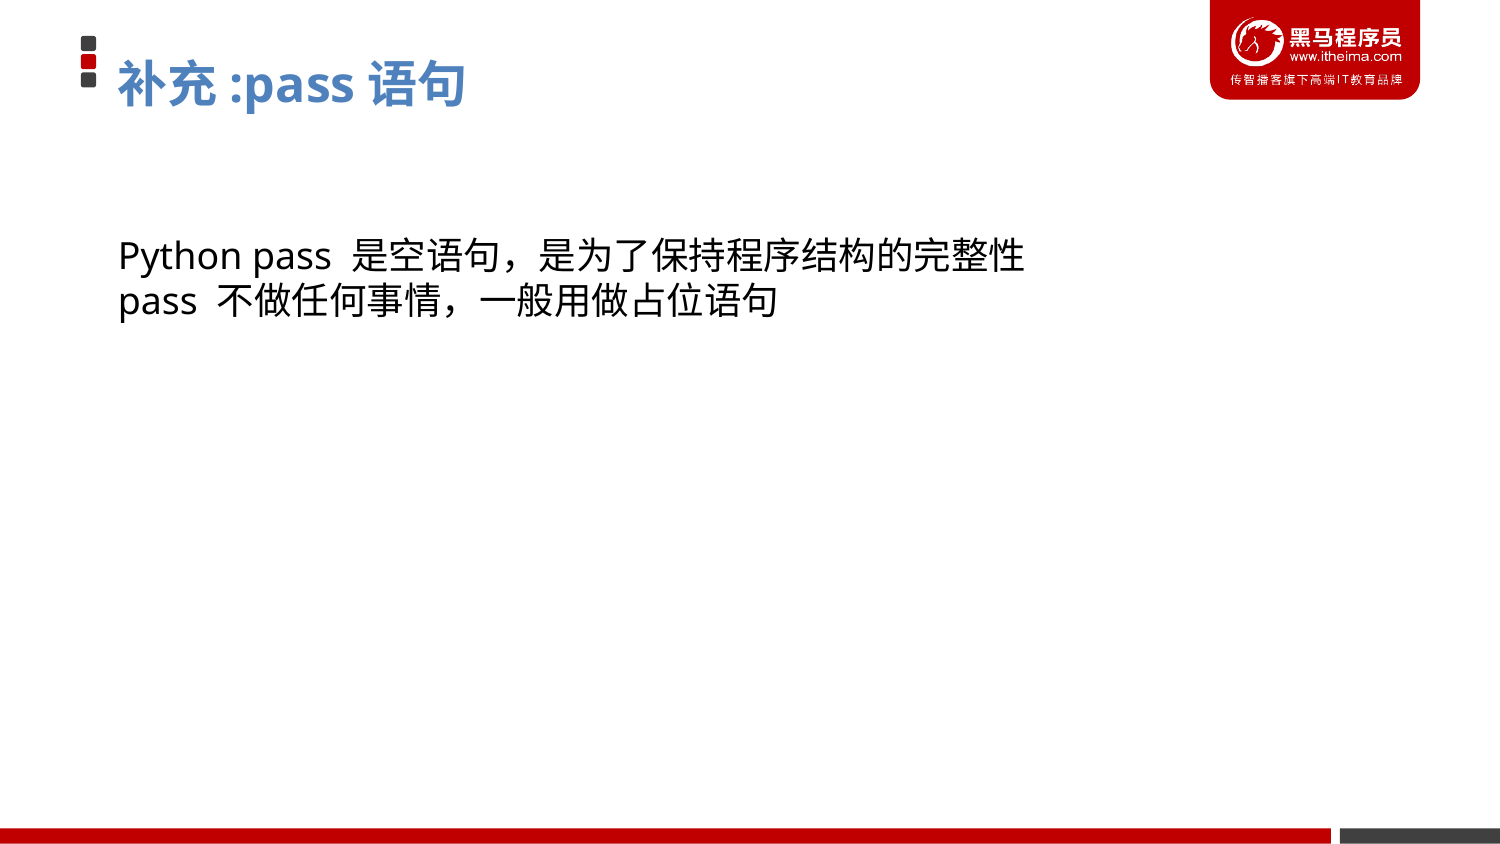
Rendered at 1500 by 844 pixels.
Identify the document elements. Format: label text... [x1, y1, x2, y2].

title 补充:pass语句 [103, 44, 1397, 208]
list Python pass 是空语句，是为了保持程序结构的完整性 pass 不做任何事情，一般用做占位语句 [103, 224, 1397, 760]
picture [1212, 8, 1421, 94]
